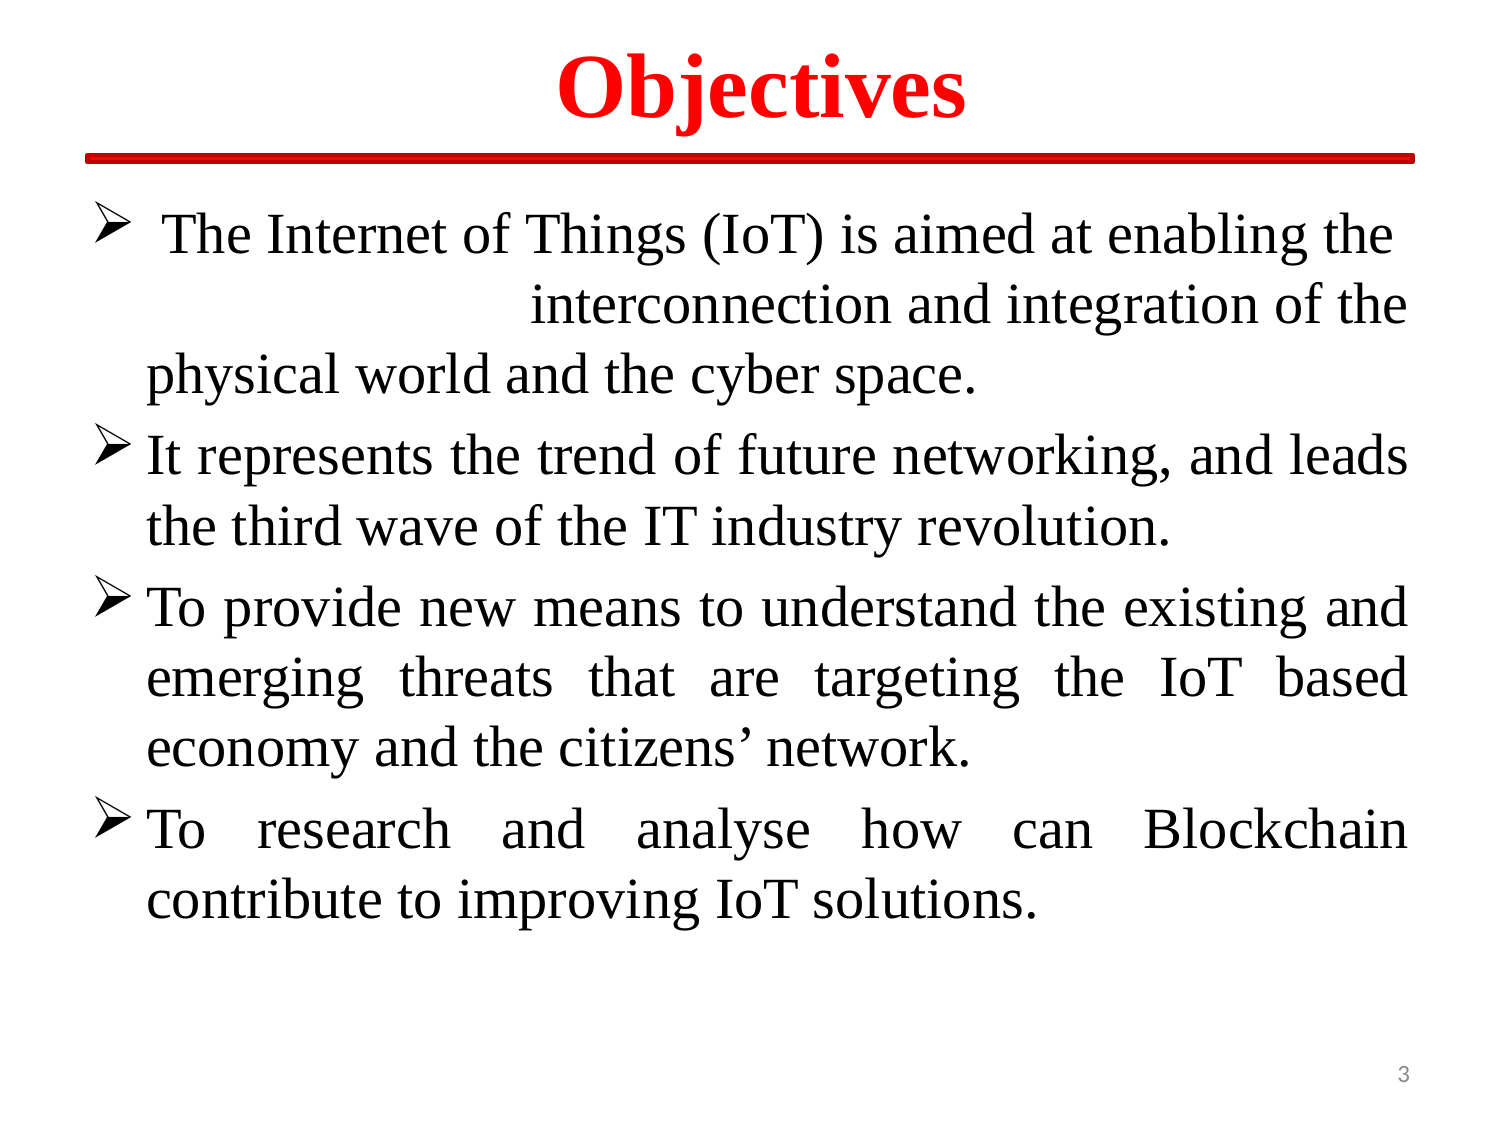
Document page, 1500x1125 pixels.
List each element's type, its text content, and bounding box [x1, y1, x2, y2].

slide_number 3 [1074, 1042, 1425, 1103]
list The Internet of Things (IoT) is aimed at enabling the interconnection and integration of the physical world and the cyber space. It represents the trend of future networking, and leads the third wave of the IT industry revolution. To provide new means to understand the existing and emerging threats that are targeting the IoT based economy and the citizens’ network. To research and analyse how can Blockchain contribute to improving IoT solutions. [74, 187, 1426, 1125]
title Objectives [74, 0, 1426, 163]
